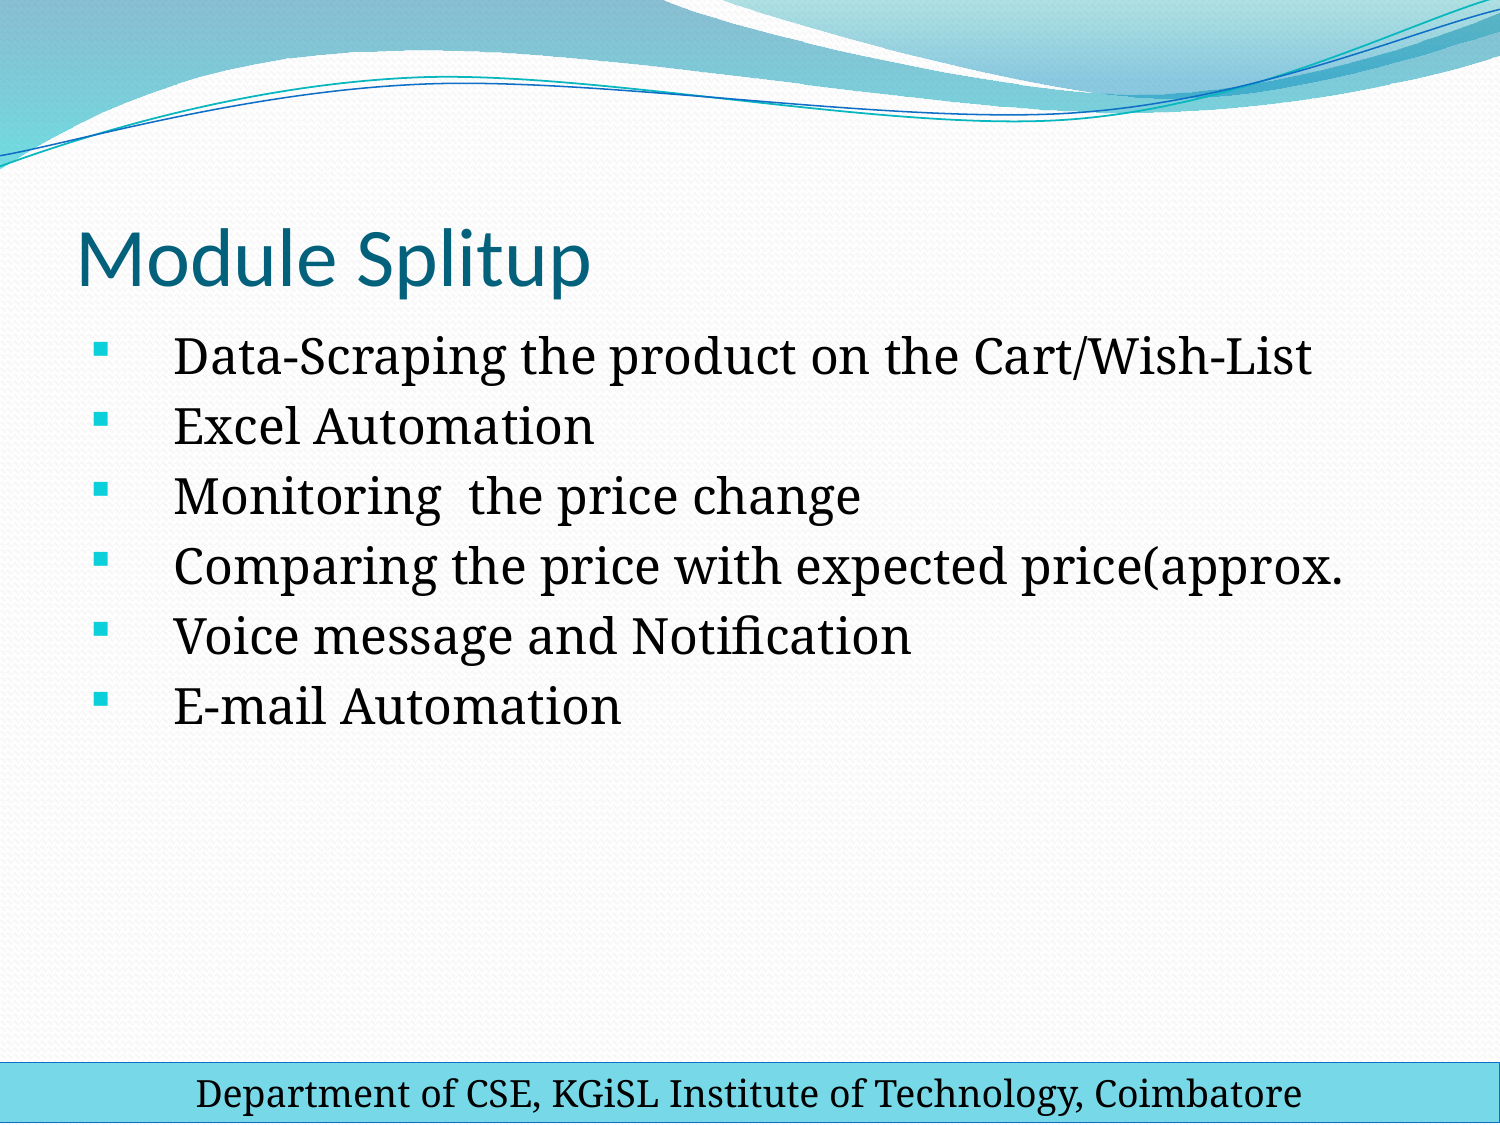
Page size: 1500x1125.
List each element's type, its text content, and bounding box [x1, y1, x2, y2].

list Data-Scraping the product on the Cart/Wish-List Excel Automation Monitoring the price change Comparing the price with expected price(approx. Voice message and Notification E-mail Automation [75, 317, 1425, 1038]
text_box Department of CSE, KGiSL Institute of Technology, Coimbatore [0, 1062, 1500, 1123]
title Module Splitup [75, 115, 1425, 303]
